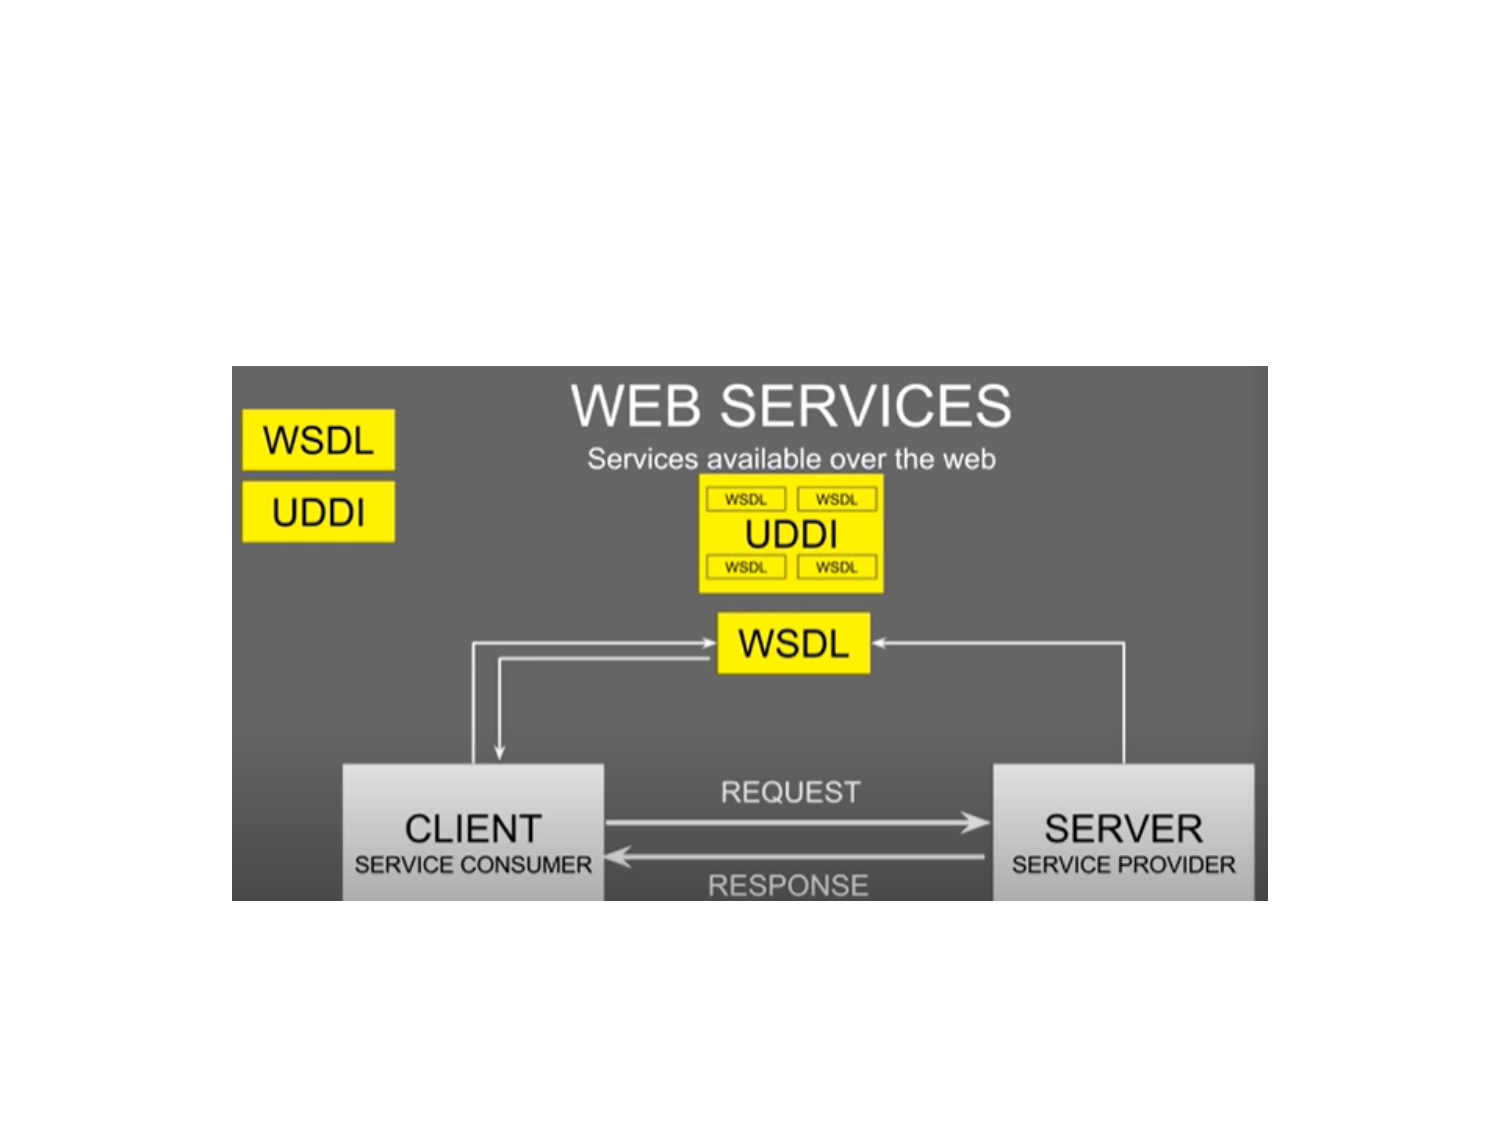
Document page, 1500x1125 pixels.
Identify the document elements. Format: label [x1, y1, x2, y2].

list [232, 366, 1268, 902]
